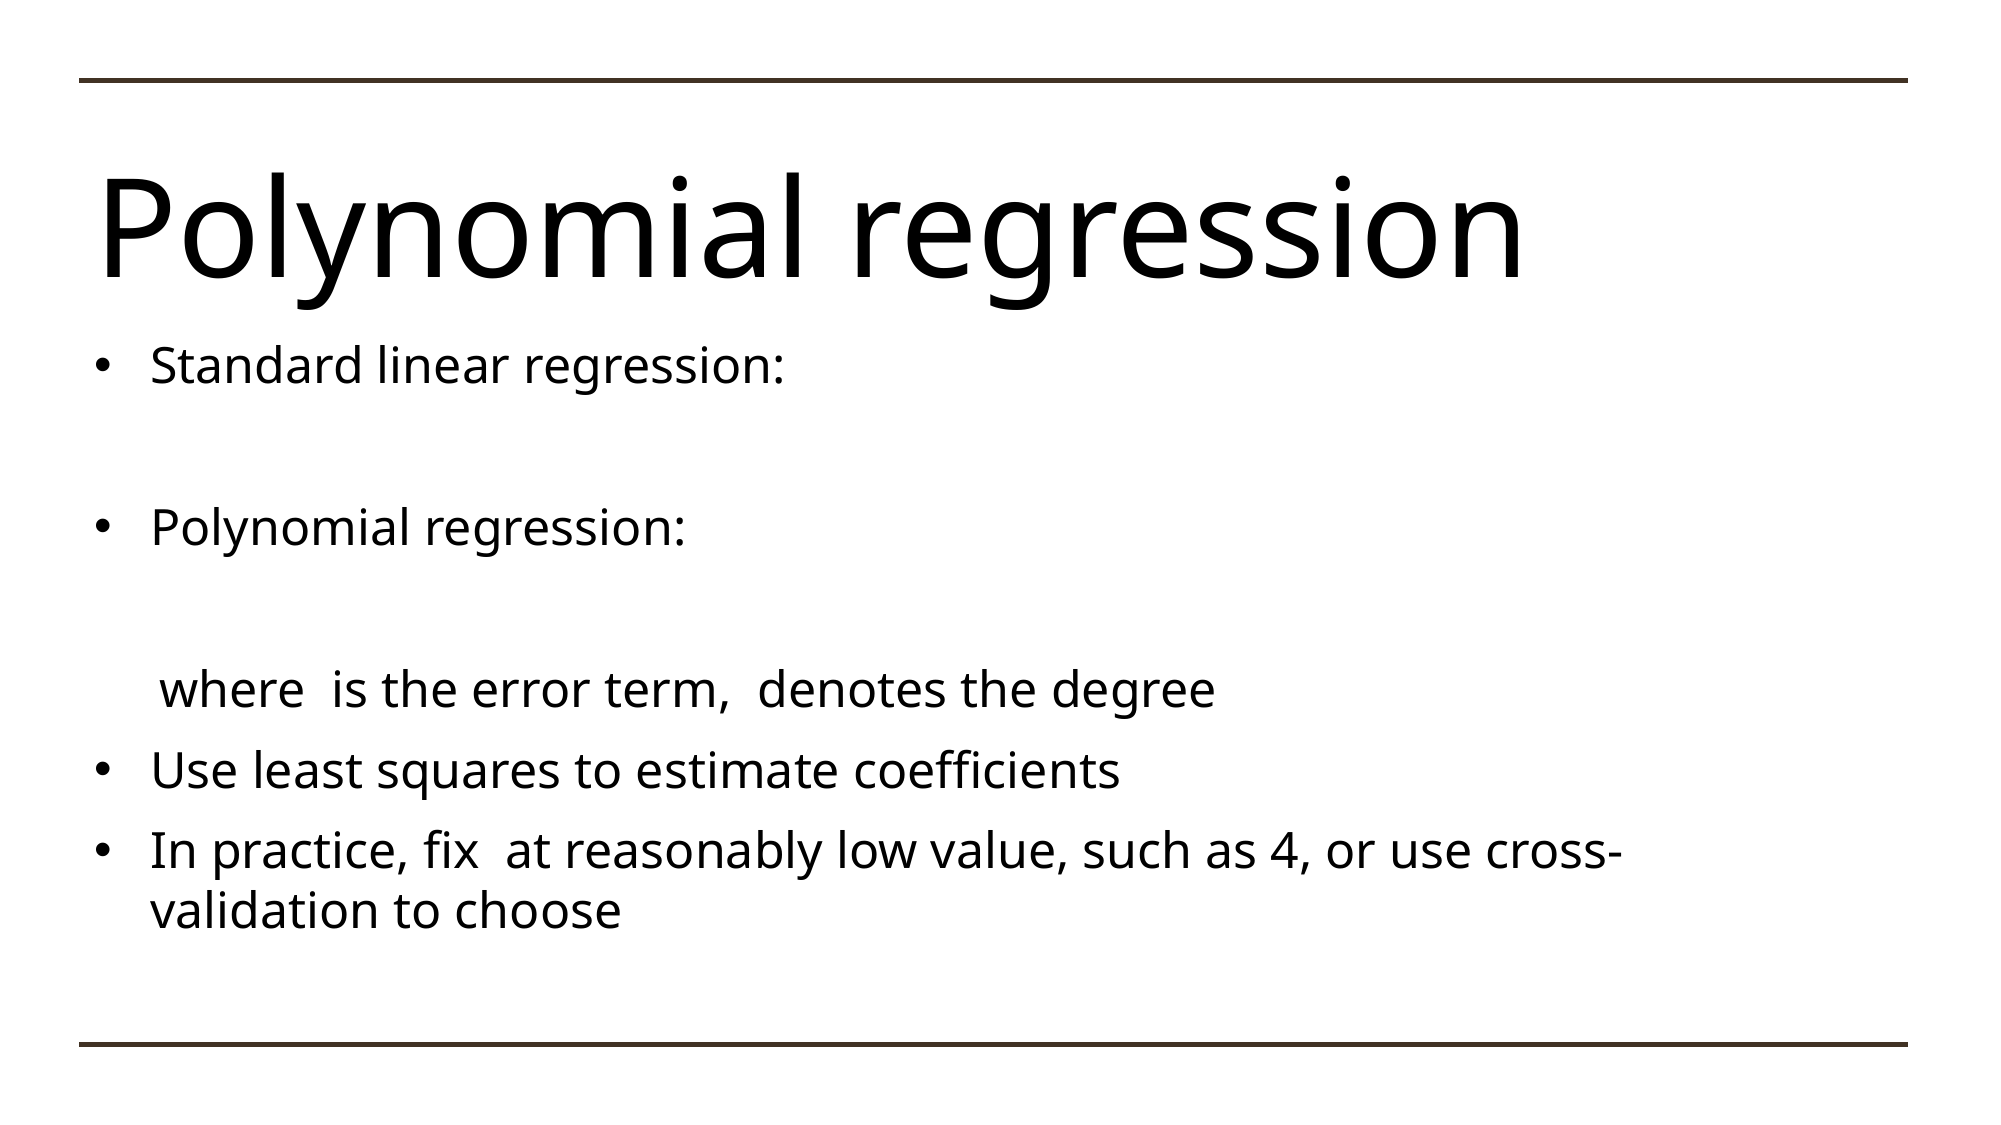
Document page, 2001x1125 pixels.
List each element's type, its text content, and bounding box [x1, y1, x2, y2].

title Polynomial regression [79, 85, 1824, 360]
